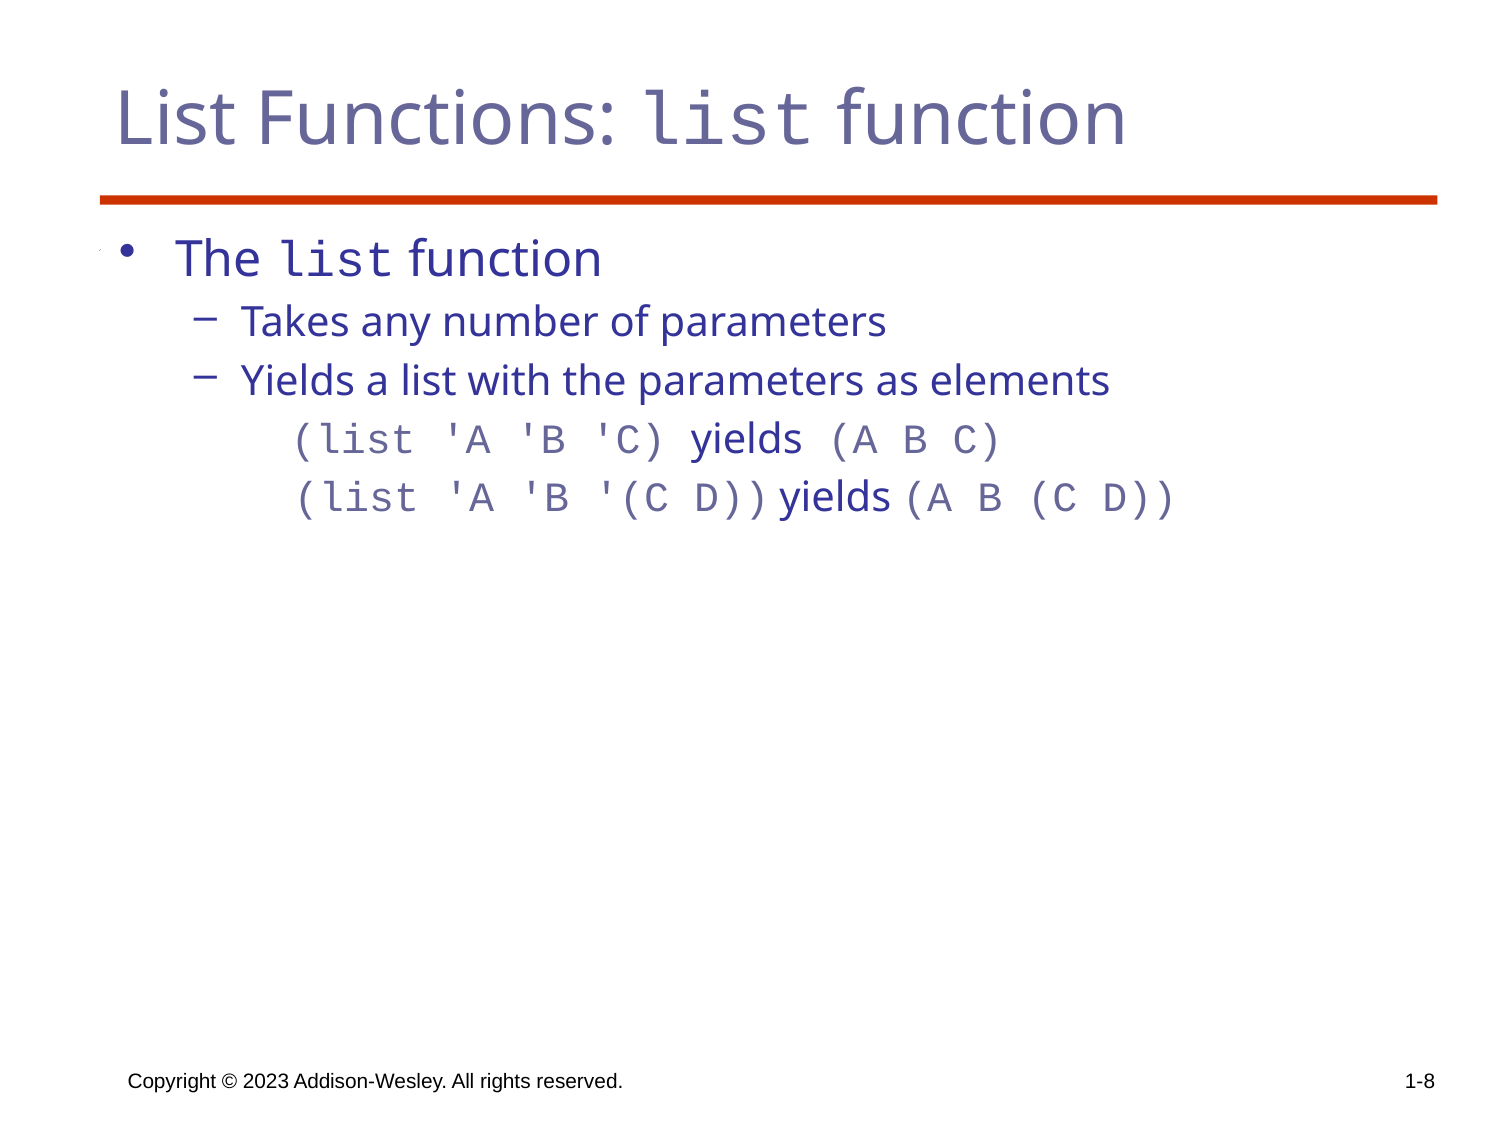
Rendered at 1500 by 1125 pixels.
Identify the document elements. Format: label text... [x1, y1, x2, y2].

footer Copyright © 2023 Addison-Wesley. All rights reserved. [112, 1045, 801, 1101]
list The list function Takes any number of parameters Yields a list with the parameters as elements (list 'A 'B 'C) yields (A B C) (list 'A 'B '(C D)) yields (A B (C D)) [103, 219, 1442, 1045]
slide_number 1-8 [1137, 1024, 1451, 1101]
title List Functions: list function [99, 62, 1438, 250]
